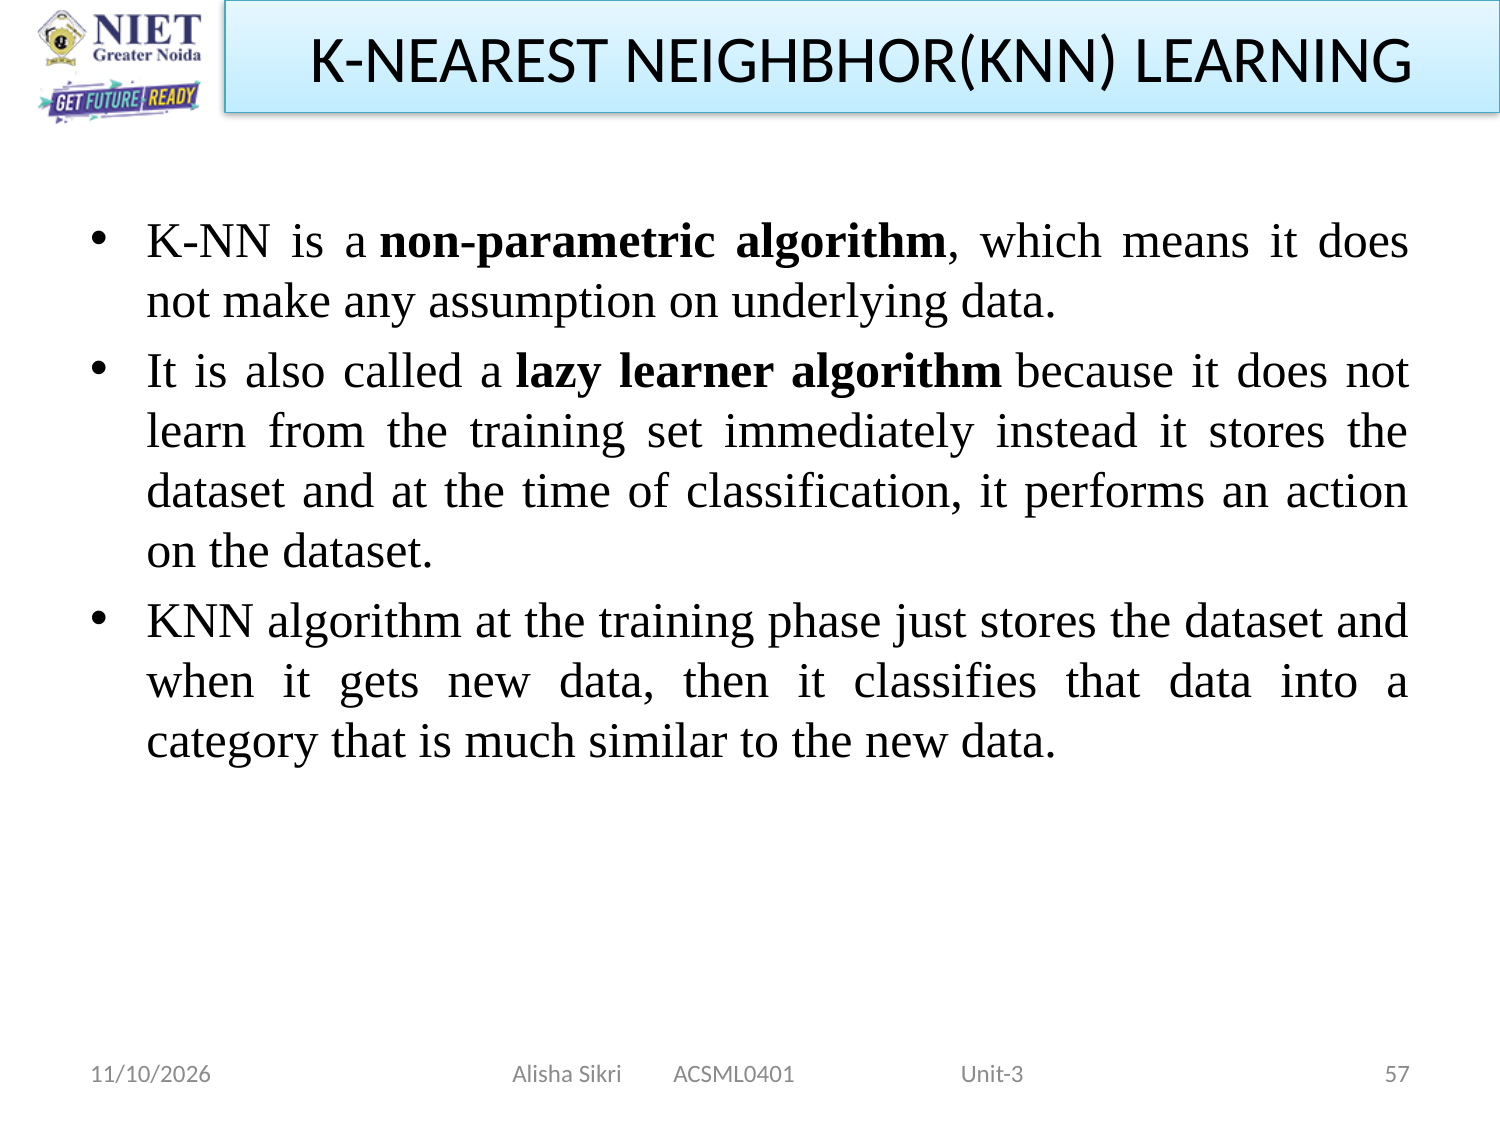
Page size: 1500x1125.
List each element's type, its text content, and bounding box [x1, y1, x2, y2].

footer Alisha Sikri ACSML0401 Unit-3 [300, 1042, 1074, 1103]
picture [0, 0, 238, 135]
slide_number 57 [1074, 1042, 1425, 1103]
text_box K-NEAREST NEIGHBHOR(KNN) LEARNING [238, 0, 1500, 113]
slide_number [75, 1042, 300, 1103]
list K-NN is a non-parametric algorithm, which means it does not make any assumption on underlying data. It is also called a lazy learner algorithm because it does not learn from the training set immediately instead it stores the dataset and at the time of classification, it performs an action on the dataset. KNN algorithm at the training phase just stores the dataset and when it gets new data, then it classifies that data into a category that is much similar to the new data. [75, 200, 1425, 1005]
